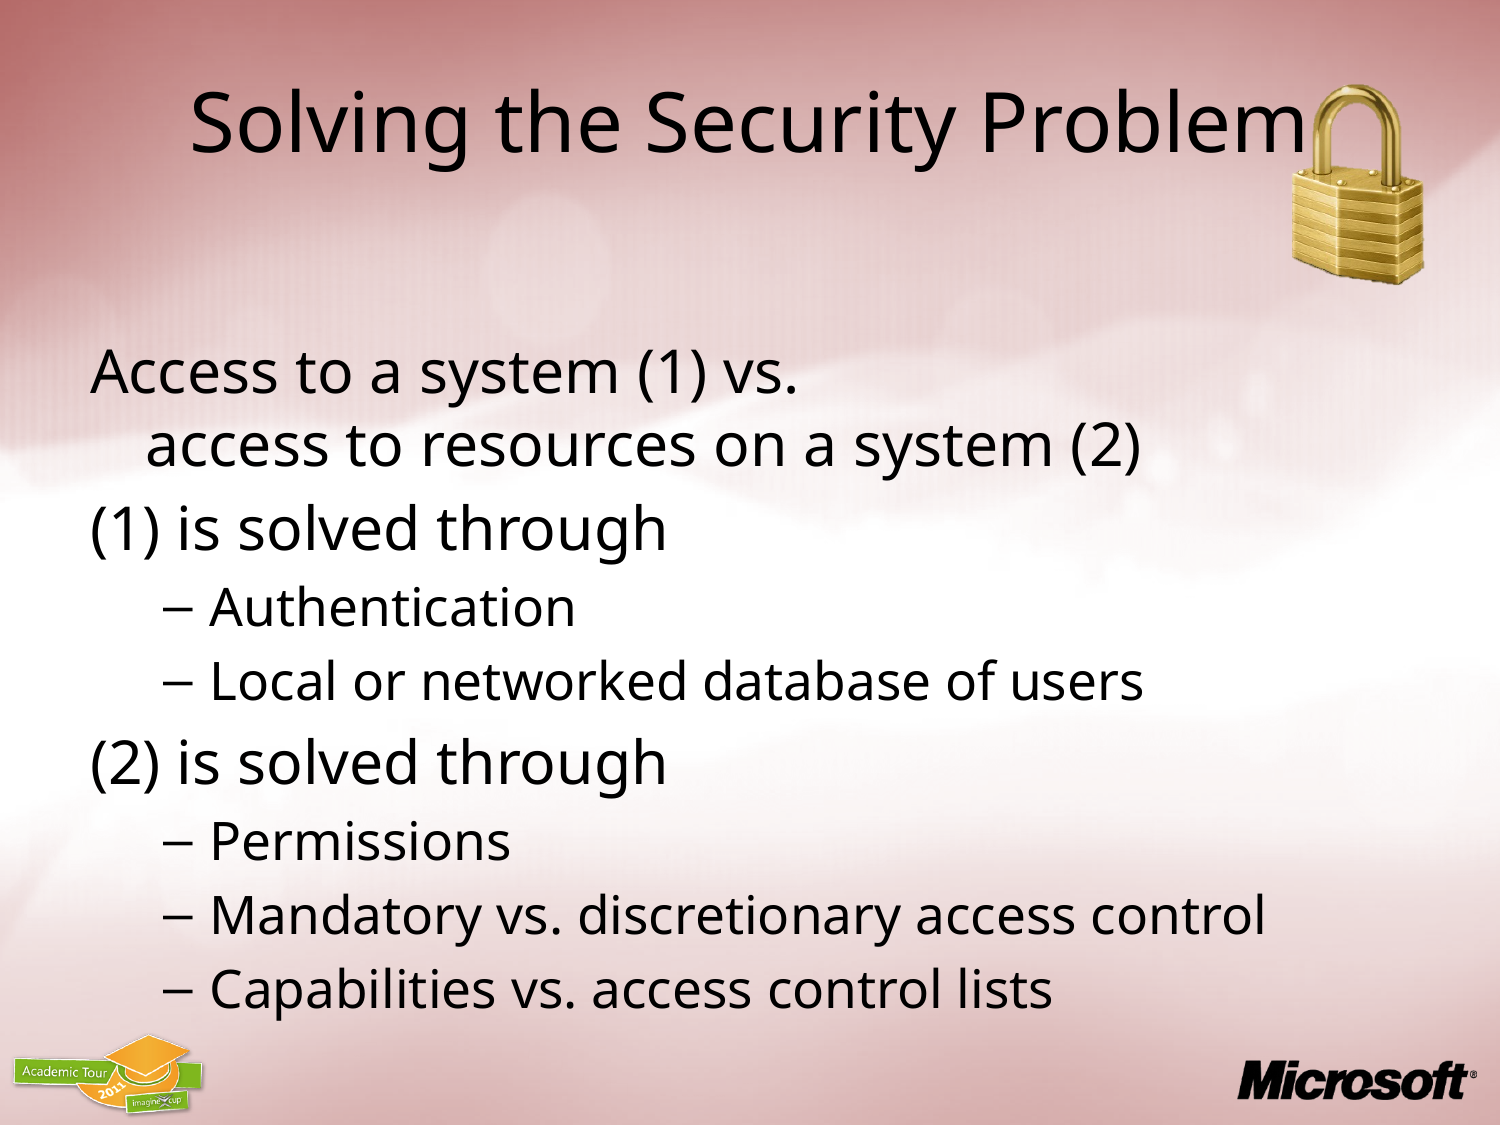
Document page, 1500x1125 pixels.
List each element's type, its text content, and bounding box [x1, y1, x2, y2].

picture [1237, 1060, 1477, 1100]
list Access to a system (1) vs. access to resources on a system (2) (1) is solved through Authentication Local or networked database of users (2) is solved through Permissions Mandatory vs. discretionary access control Capabilities vs. access control lists [75, 324, 1425, 1030]
title Solving the Security Problem [50, 50, 1450, 188]
picture [6, 1026, 225, 1121]
picture [1269, 68, 1499, 291]
